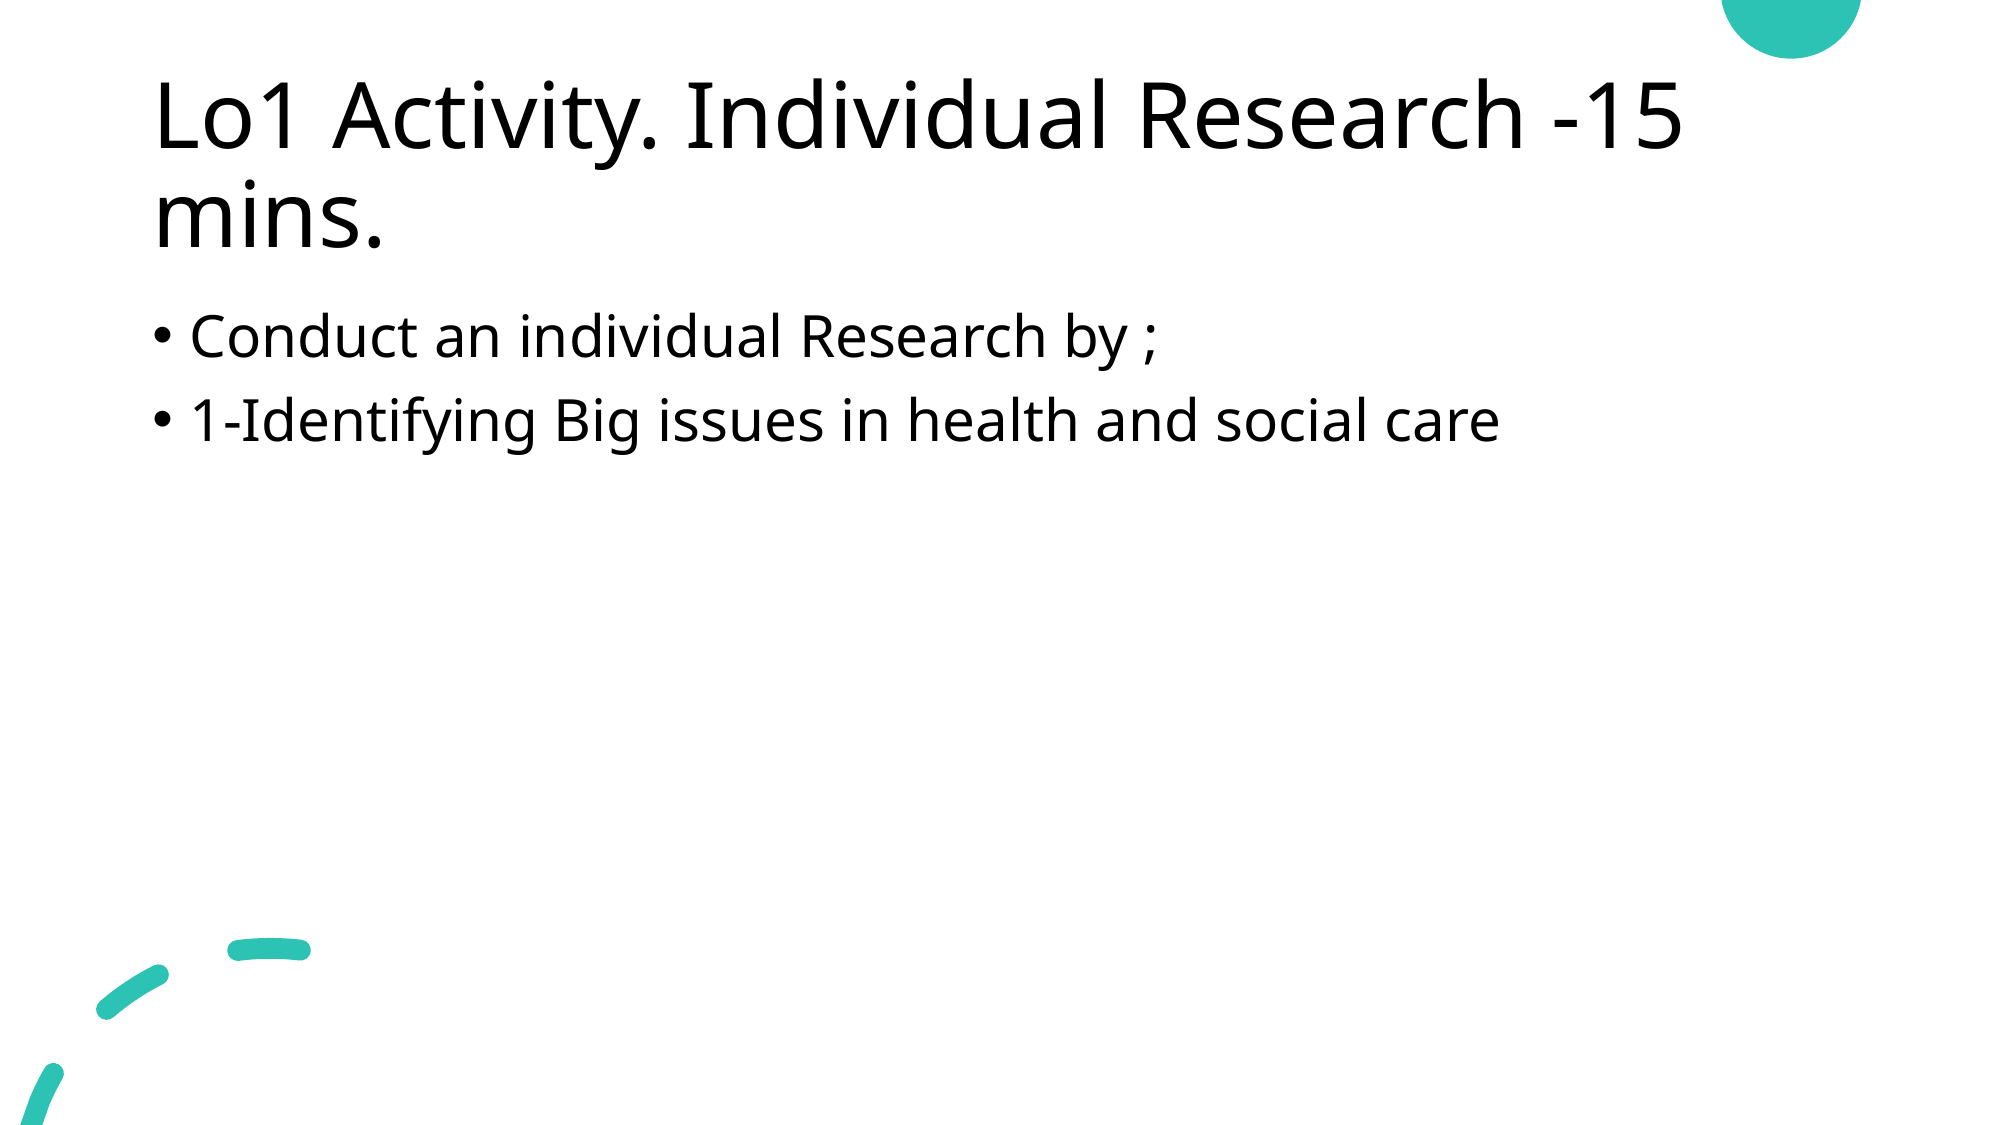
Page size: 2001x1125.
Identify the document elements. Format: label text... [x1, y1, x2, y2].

list Conduct an individual Research by ; 1-Identifying Big issues in health and social care [137, 299, 1863, 933]
title Lo1 Activity. Individual Research -15 mins. [137, 59, 1863, 278]
